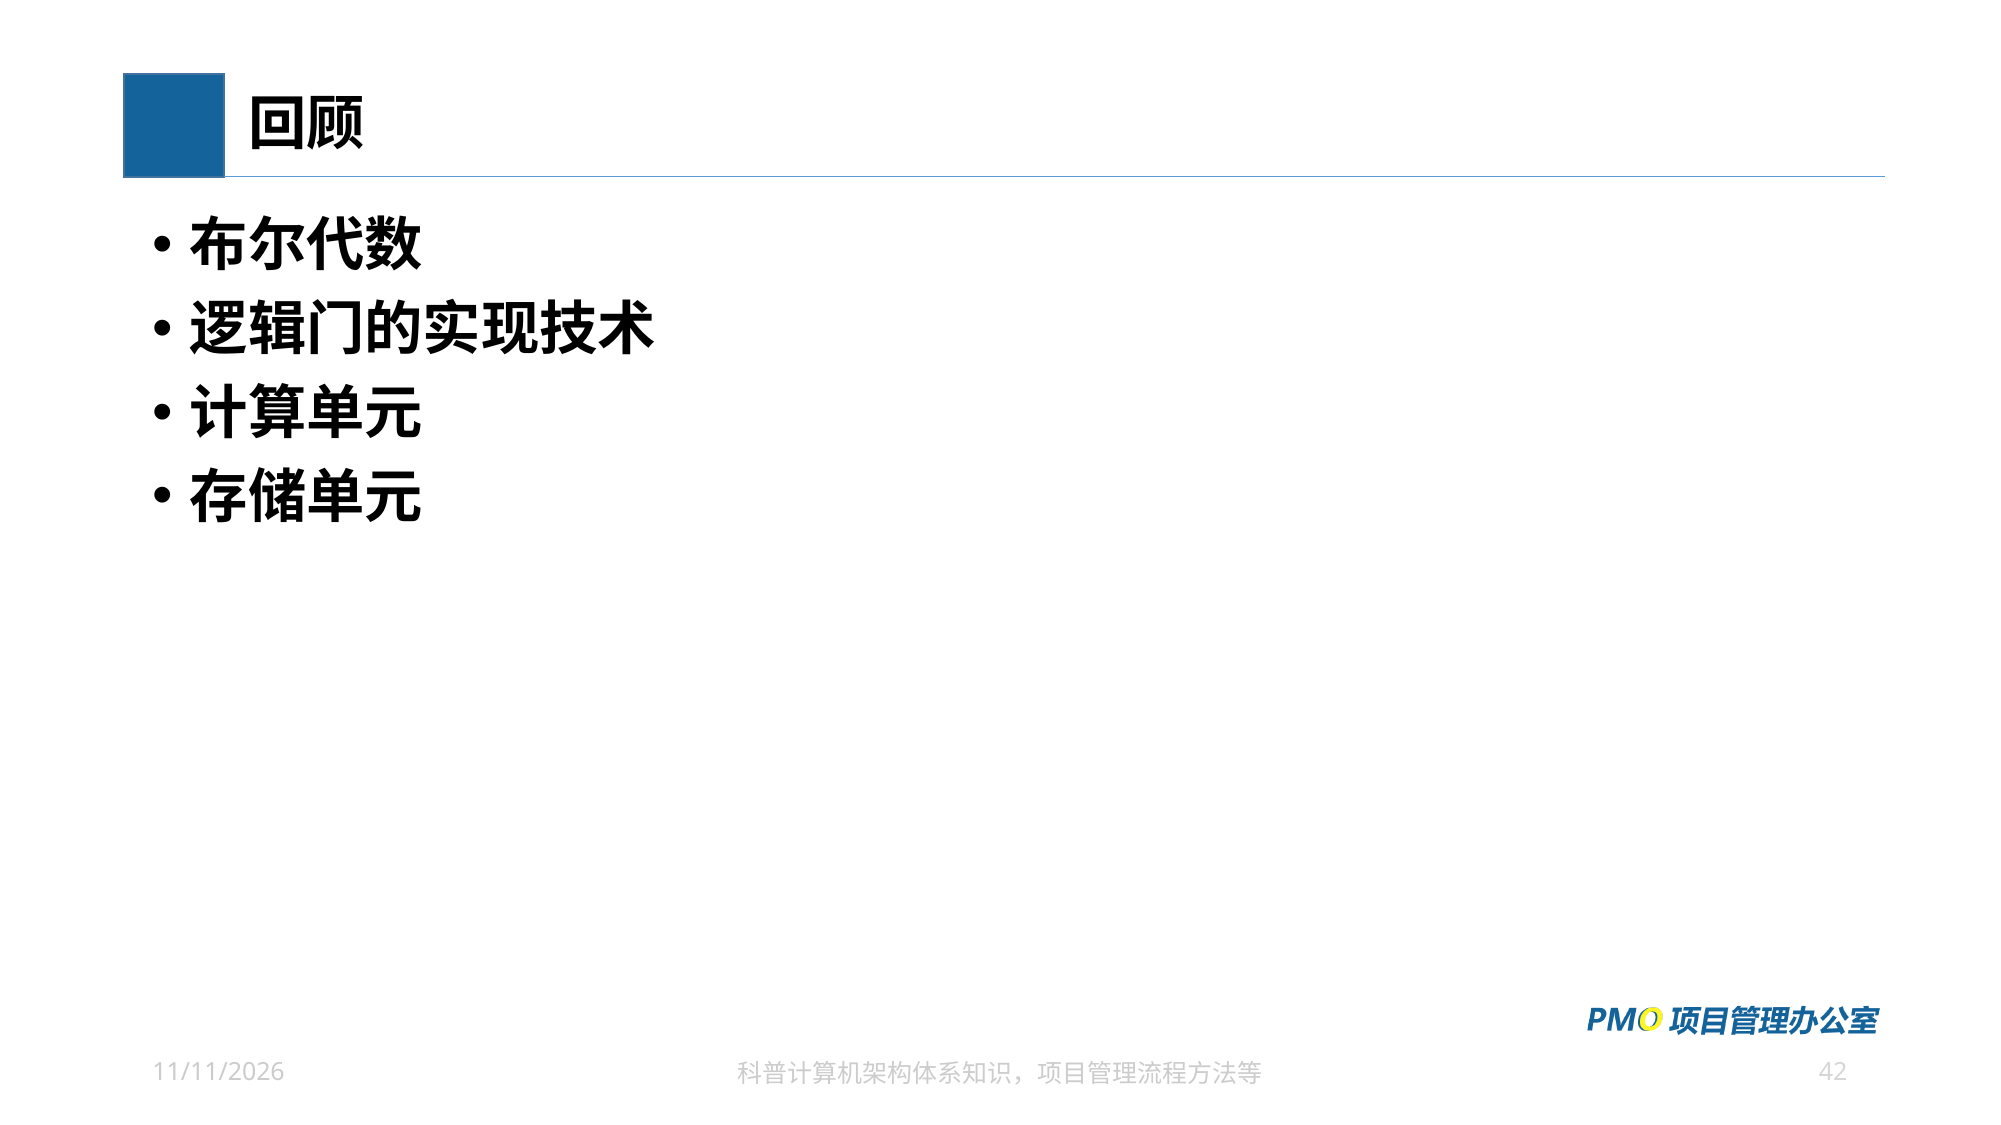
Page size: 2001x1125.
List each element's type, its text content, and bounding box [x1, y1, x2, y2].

slide_number 42 [1449, 1041, 1863, 1104]
picture [1578, 993, 1885, 1043]
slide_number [137, 1042, 588, 1103]
list 布尔代数 逻辑门的实现技术 计算单元 存储单元 [137, 207, 1863, 922]
title 回顾 [224, 74, 1885, 177]
footer 科普计算机架构体系知识，项目管理流程方法等 [662, 1042, 1338, 1103]
